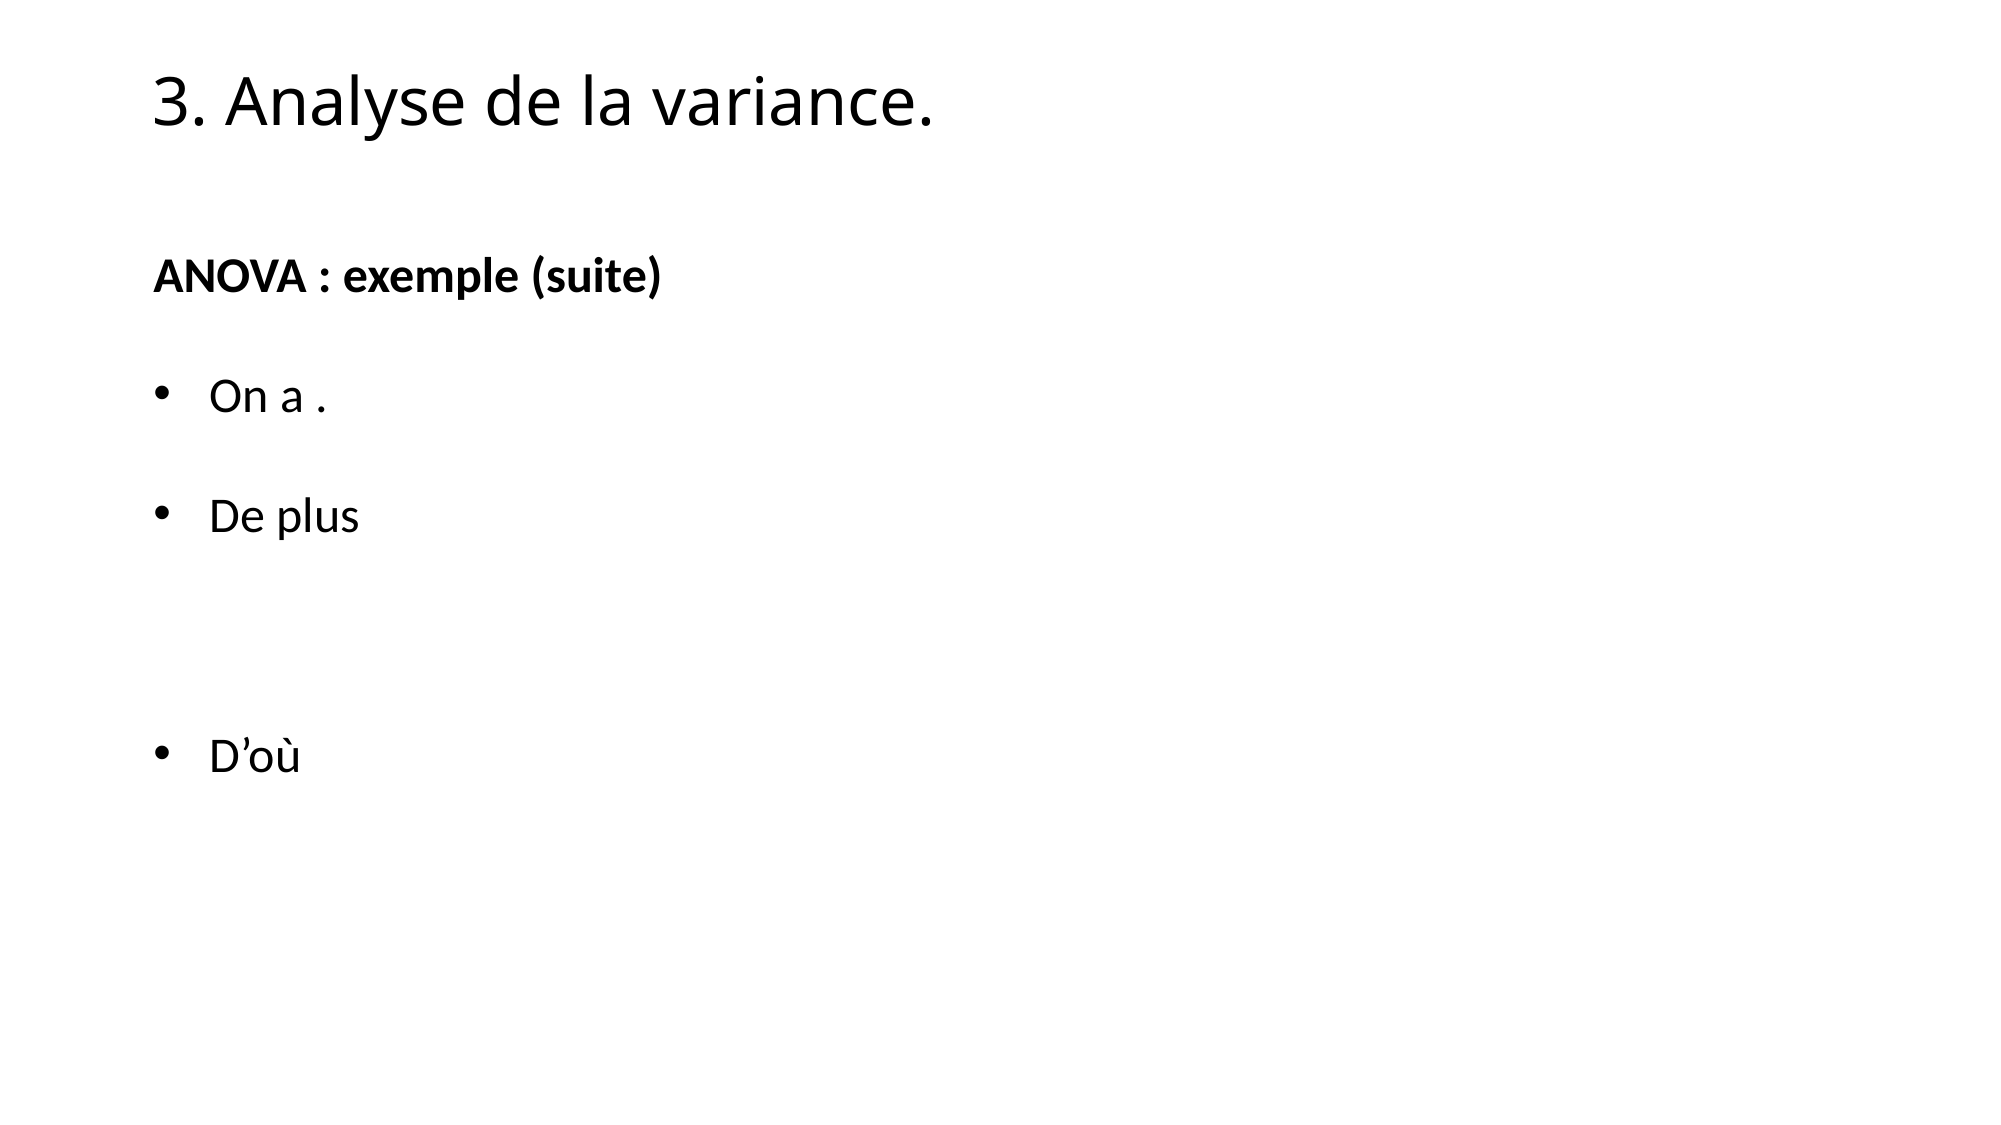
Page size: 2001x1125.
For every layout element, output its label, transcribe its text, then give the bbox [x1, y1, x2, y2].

text_box 3. Analyse de la variance. [137, 59, 1863, 155]
